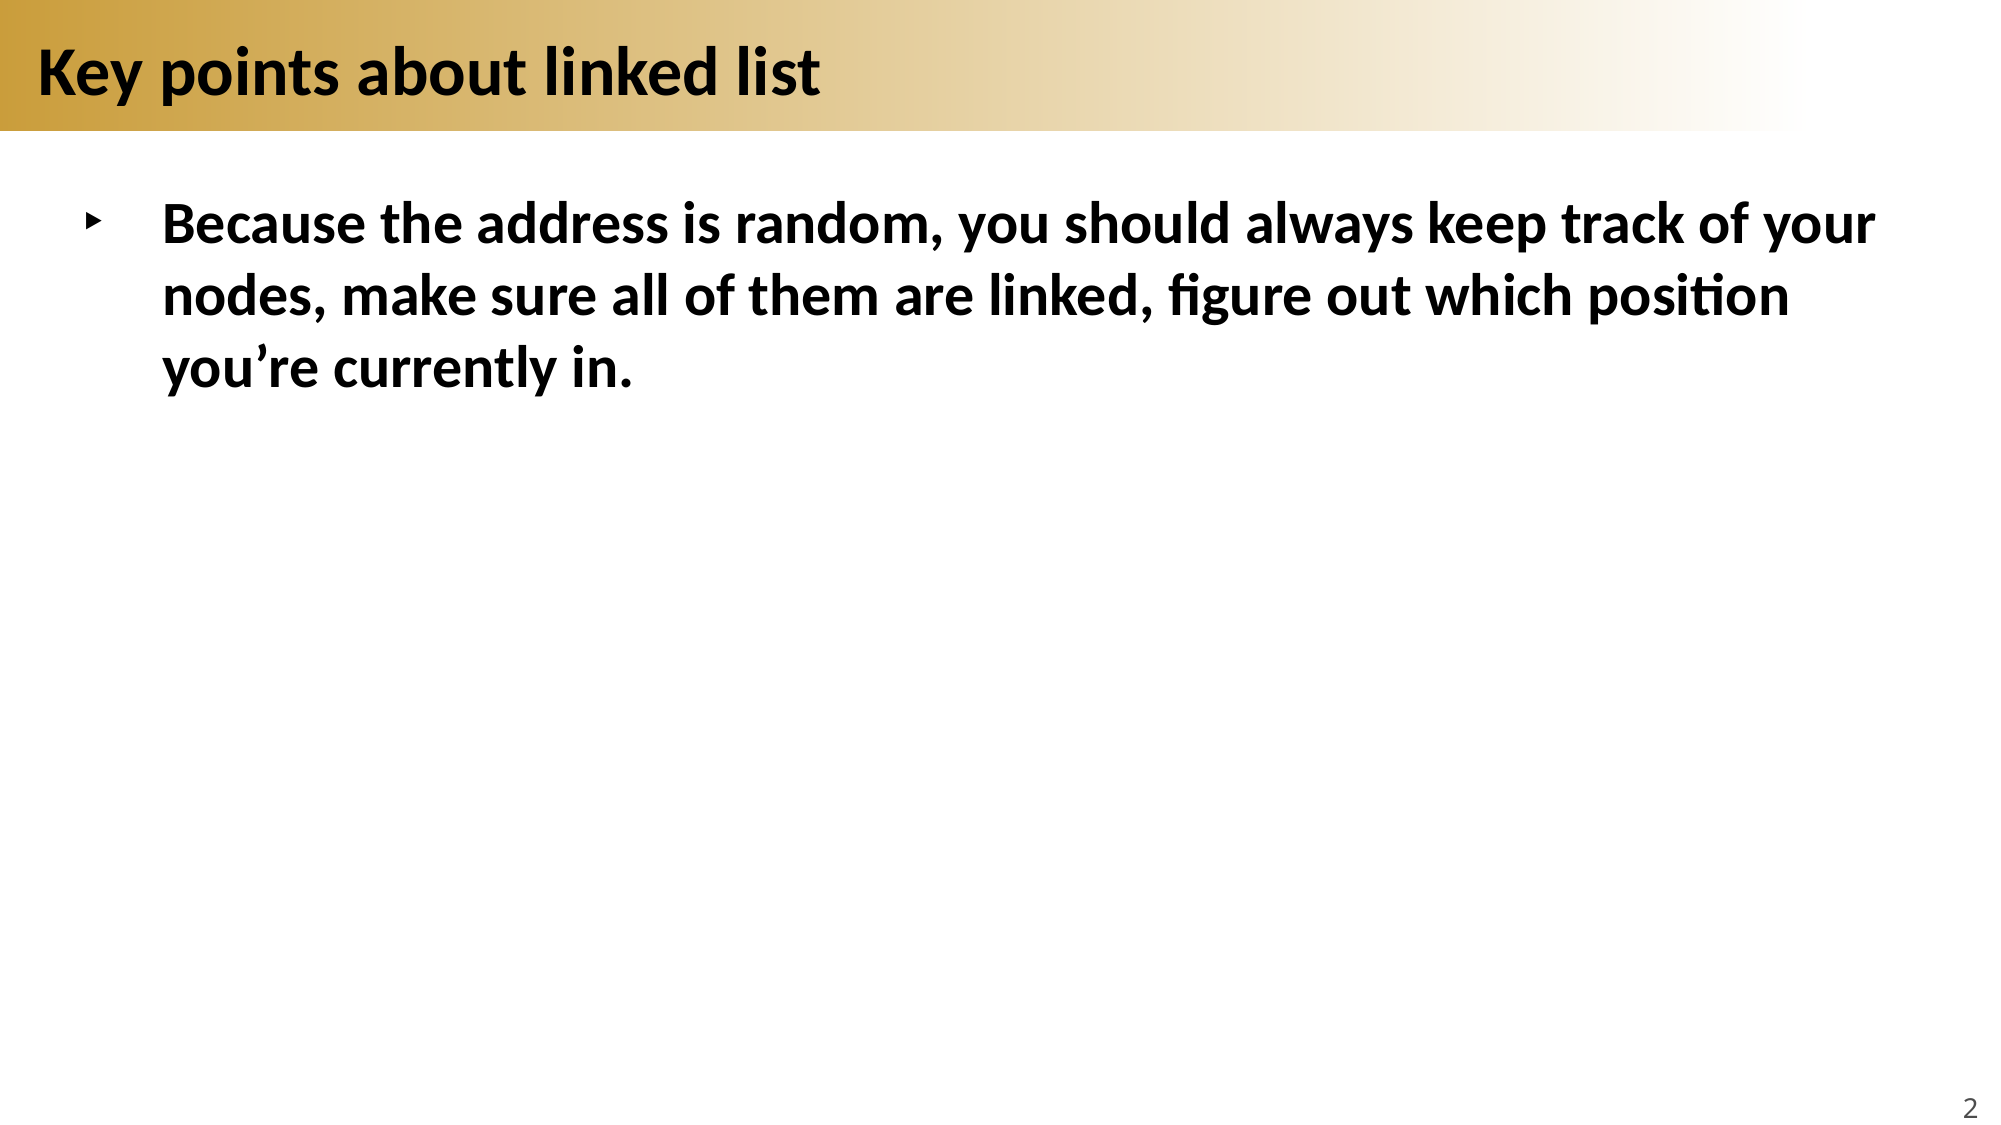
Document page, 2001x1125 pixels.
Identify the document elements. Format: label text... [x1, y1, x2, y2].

list Because the address is random, you should always keep track of your nodes, make sure all of them are linked, figure out which position you’re currently in. [39, 183, 1914, 1048]
slide_number 24 [1952, 1085, 2000, 1125]
title Key points about linked list [39, 15, 1961, 119]
